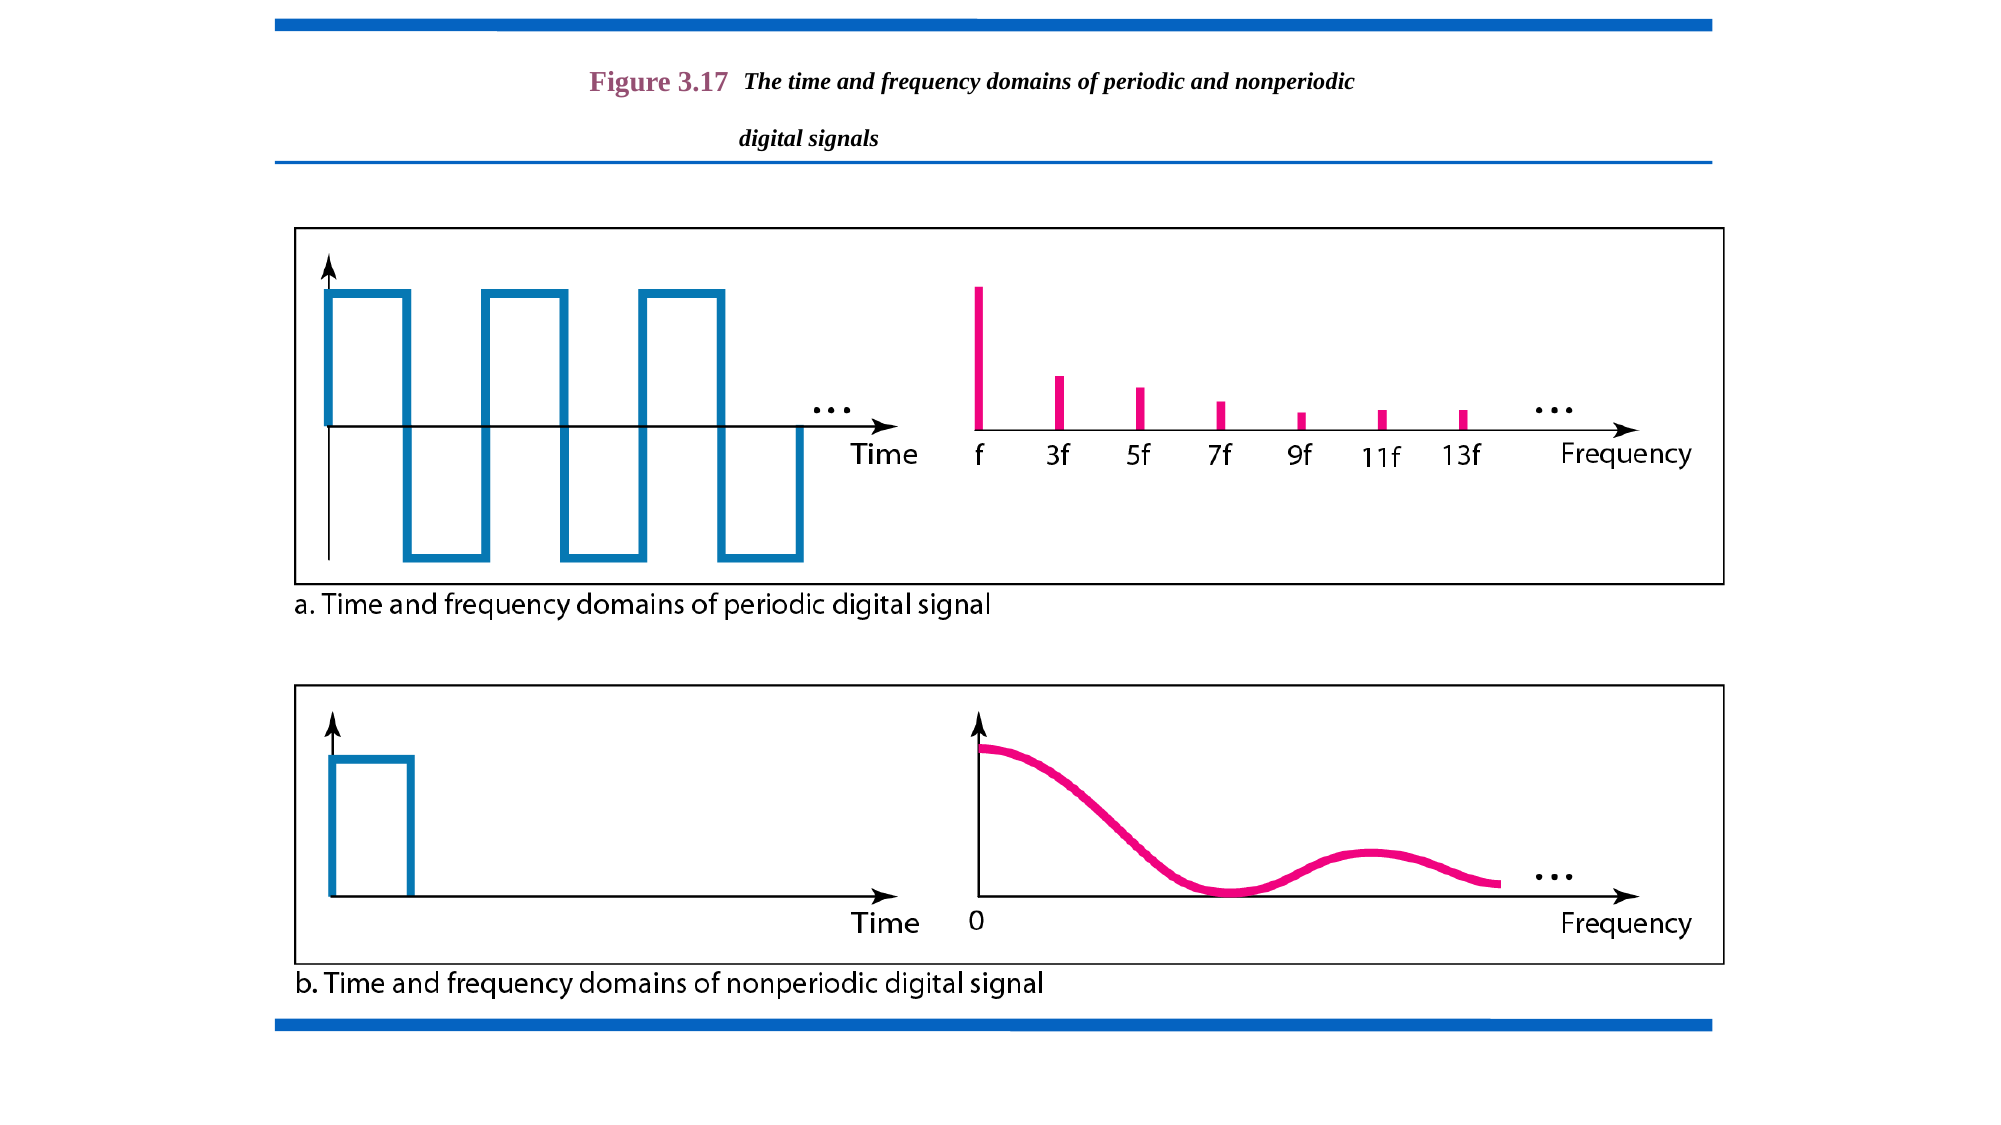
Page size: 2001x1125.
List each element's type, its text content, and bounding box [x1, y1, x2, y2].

picture [294, 227, 1725, 1000]
text_box Figure 3.17 The time and frequency domains of periodic and nonperiodic digital signals [574, 24, 1372, 159]
